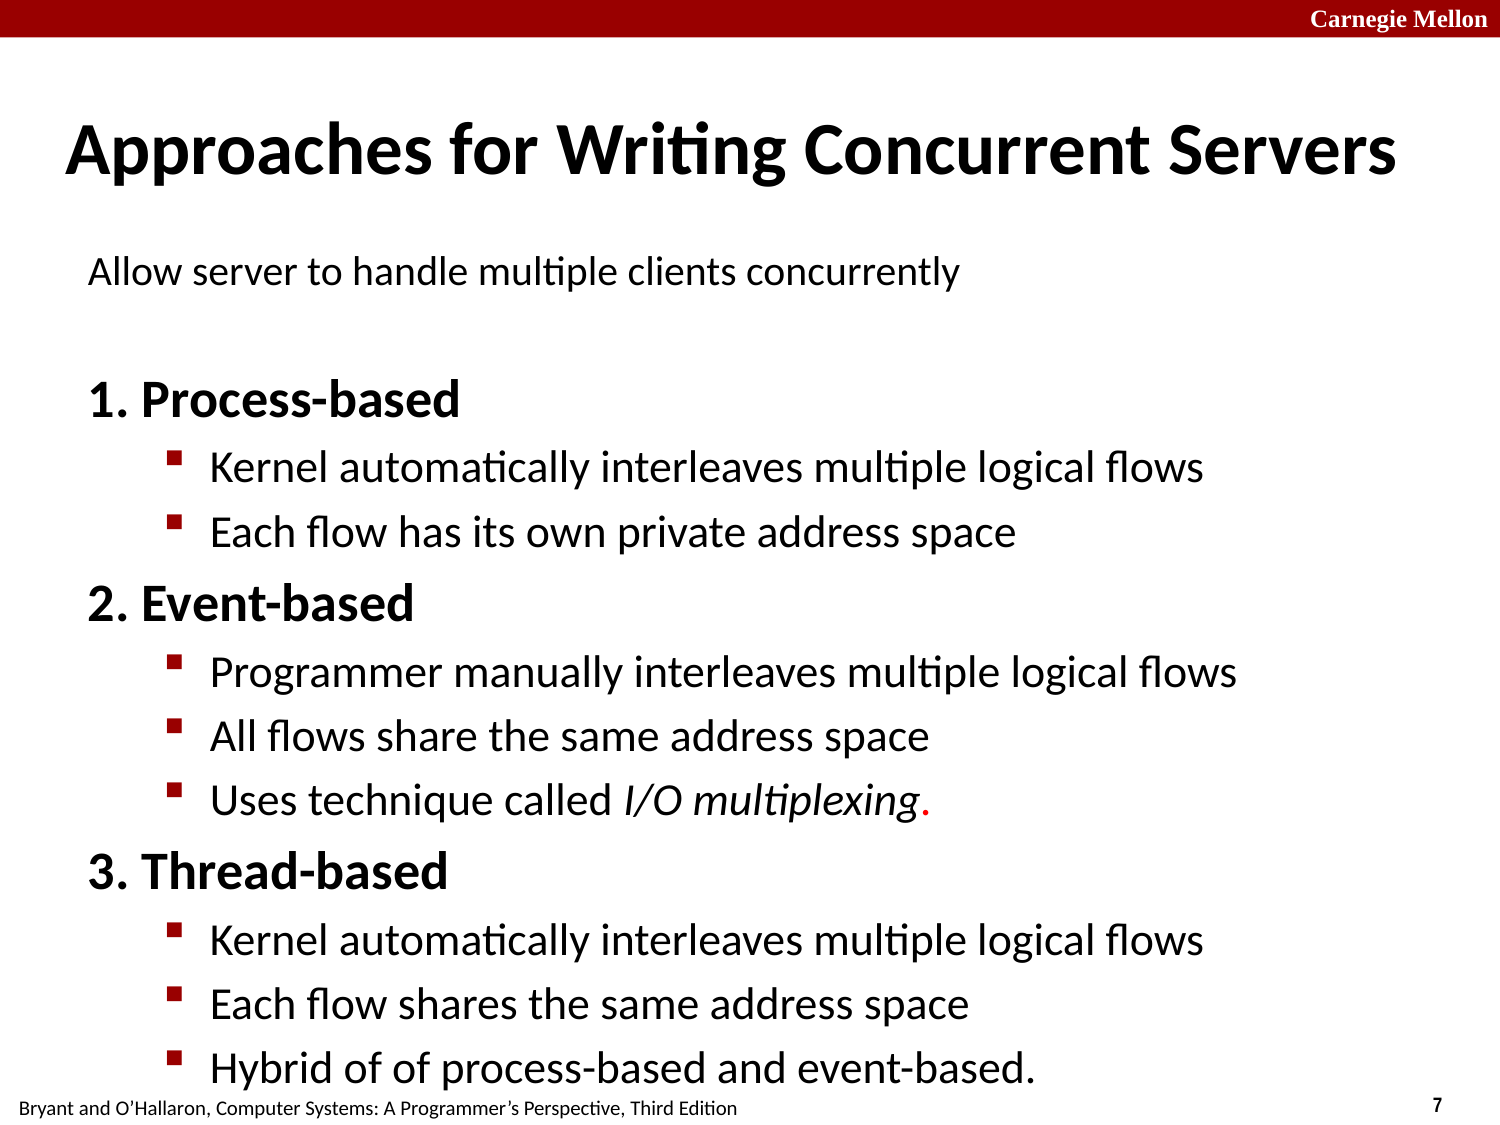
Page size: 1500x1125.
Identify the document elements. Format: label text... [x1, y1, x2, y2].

title Approaches for Writing Concurrent Servers [49, 54, 1463, 235]
list Allow server to handle multiple clients concurrently 1. Process-based Kernel automatically interleaves multiple logical flows Each flow has its own private address space 2. Event-based Programmer manually interleaves multiple logical flows All flows share the same address space Uses technique called I/O multiplexing. 3. Thread-based Kernel automatically interleaves multiple logical flows Each flow shares the same address space Hybrid of of process-based and event-based. [72, 235, 1428, 1101]
